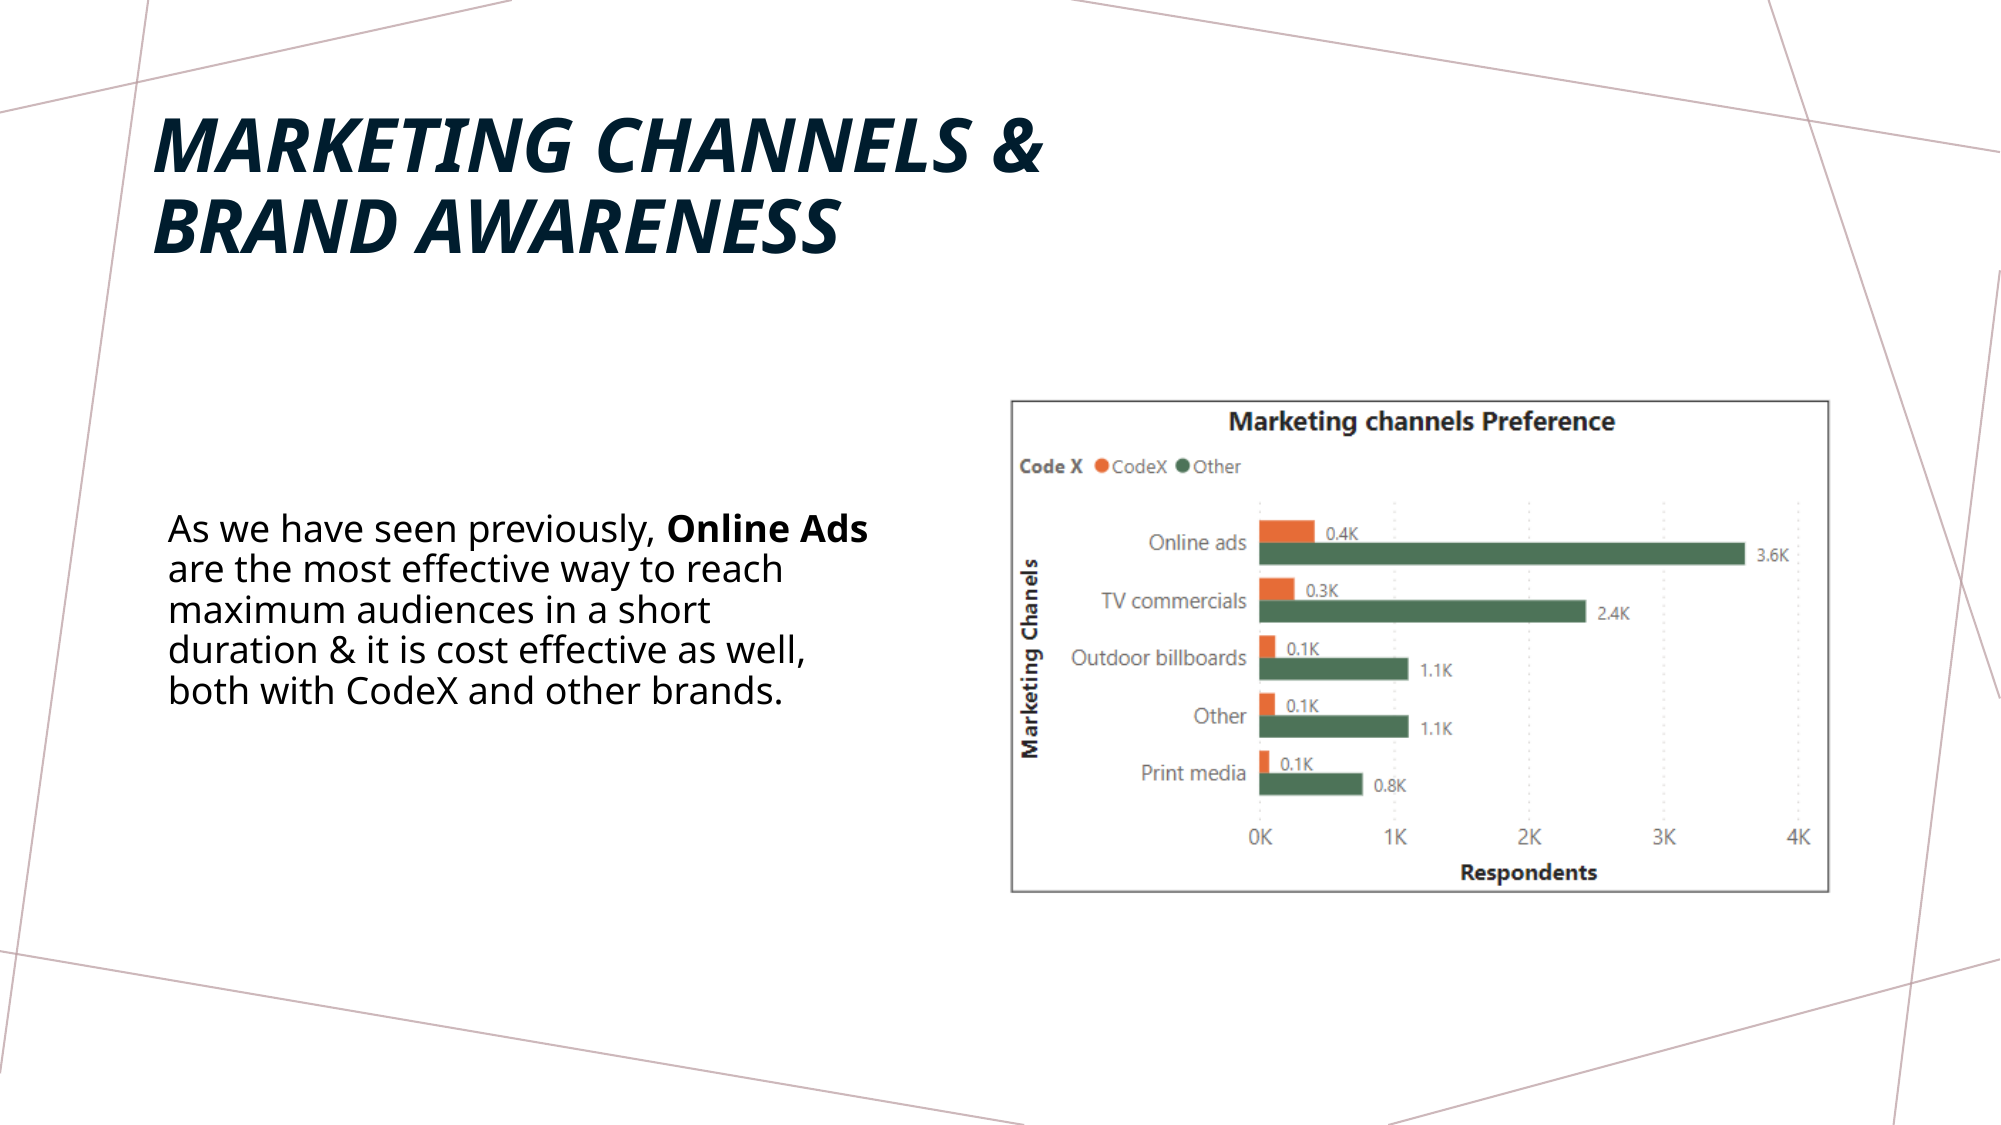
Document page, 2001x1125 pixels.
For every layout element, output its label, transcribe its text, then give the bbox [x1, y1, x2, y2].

picture [999, 388, 1839, 904]
list As we have seen previously, Online Ads are the most effective way to reach maximum audiences in a short duration & it is cost effective as well, both with CodeX and other brands. [152, 502, 886, 832]
title Marketing channels & Brand Awareness [137, 59, 1863, 278]
